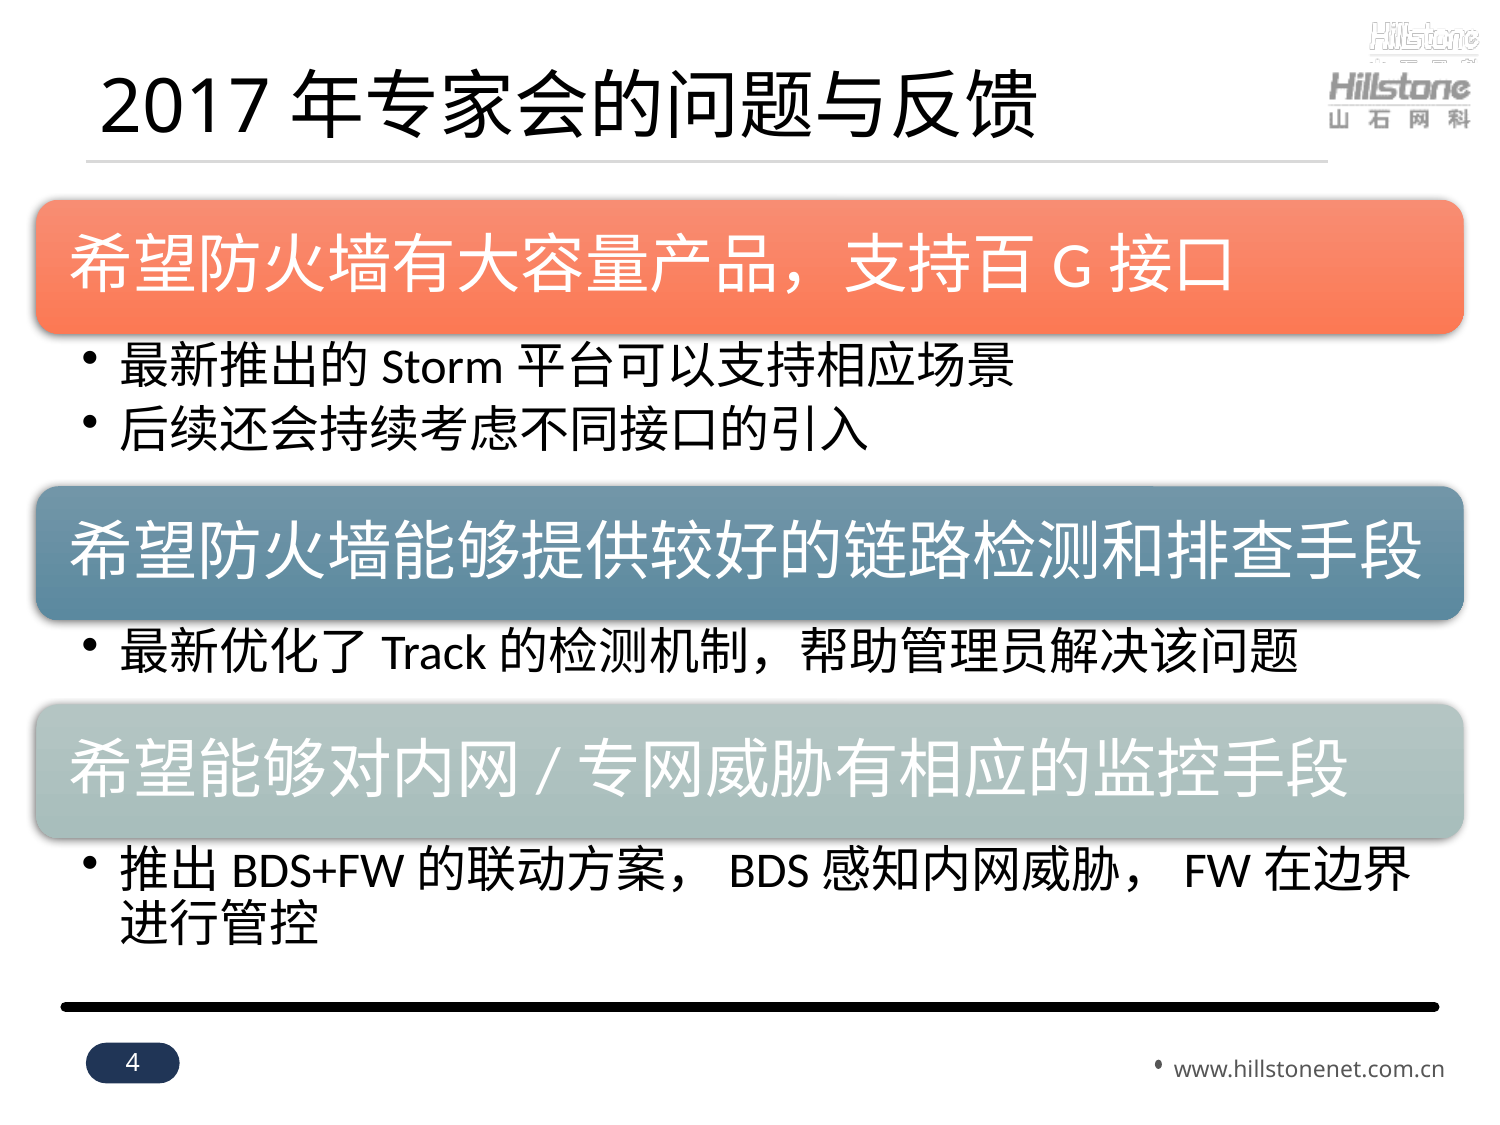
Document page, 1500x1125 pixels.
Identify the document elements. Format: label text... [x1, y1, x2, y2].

title 2017年专家会的问题与反馈 [84, 59, 1397, 157]
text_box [36, 181, 1464, 993]
picture [1363, 13, 1483, 135]
